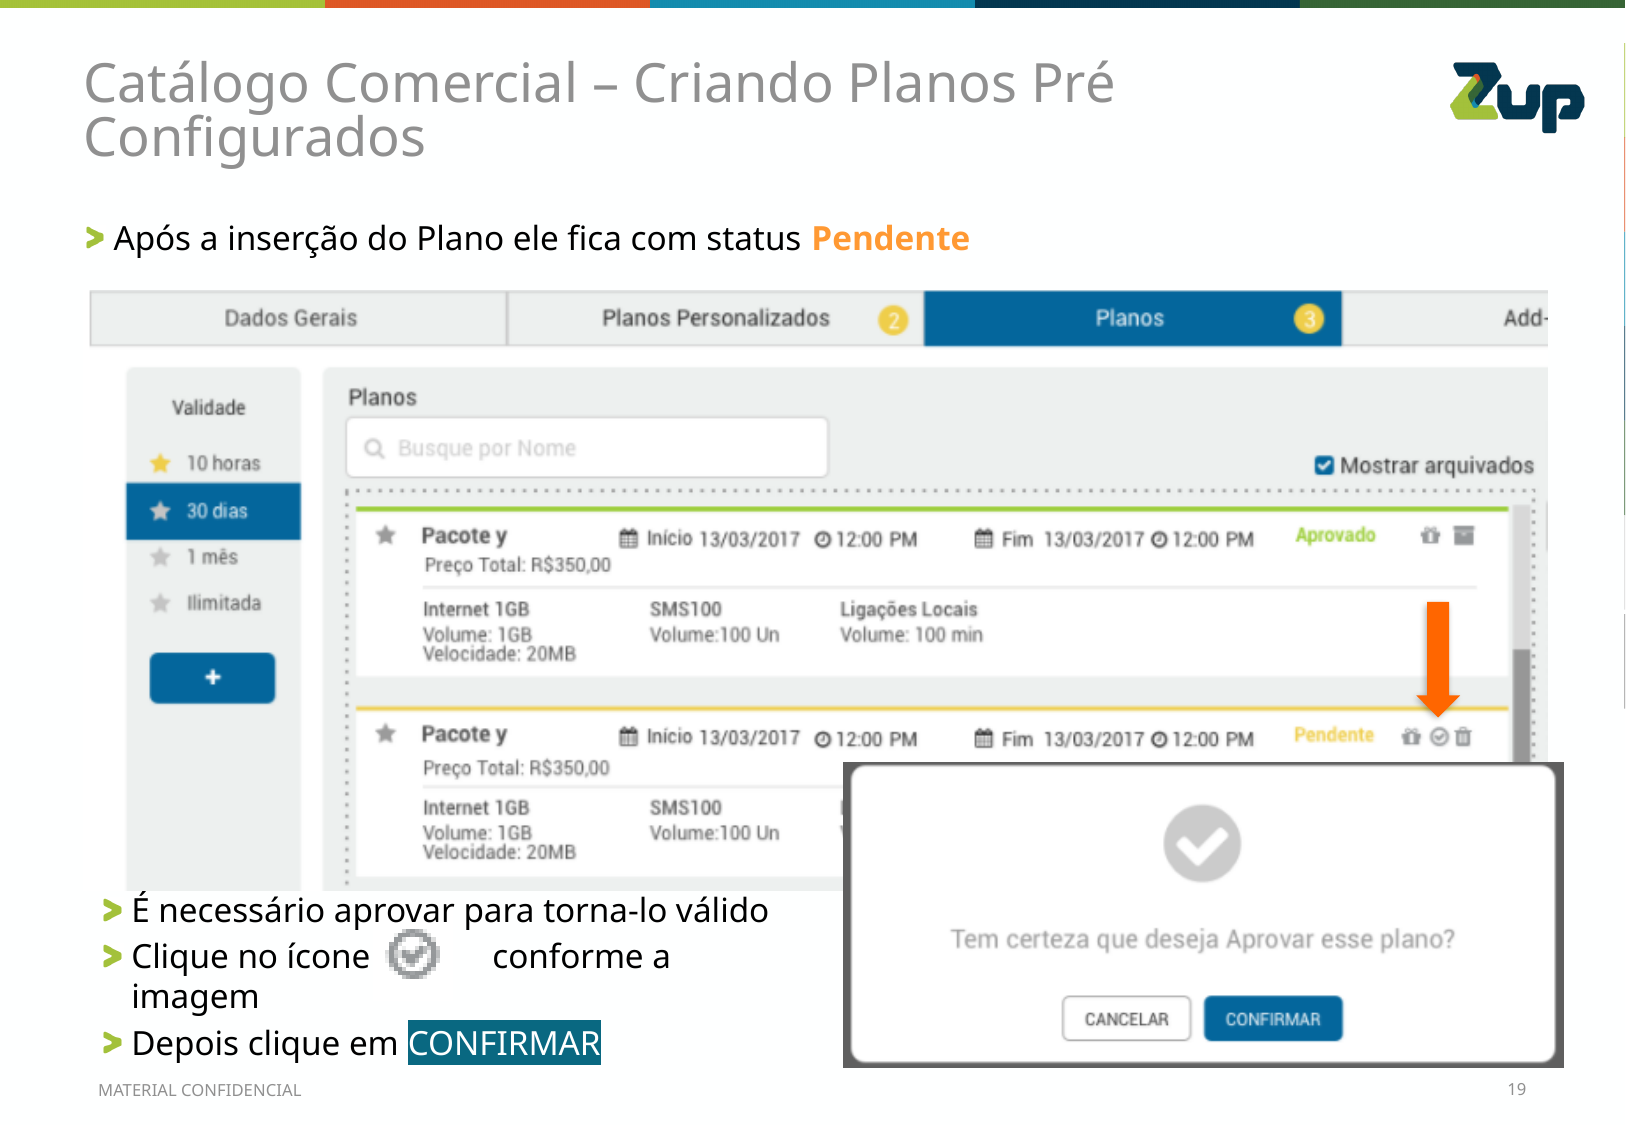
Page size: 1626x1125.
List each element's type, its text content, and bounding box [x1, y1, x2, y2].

footer MATERIAL CONFIDENCIAL [83, 1066, 1462, 1114]
slide_number 19 [1462, 1076, 1542, 1114]
title Catálogo Comercial – Criando Planos Pré Configurados [83, 58, 1363, 166]
picture [100, 897, 124, 922]
text_box Após a inserção do Plano ele fica com status Pendente [83, 216, 1542, 288]
picture [1556, 99, 1585, 134]
picture [82, 289, 1564, 1068]
picture [1449, 60, 1585, 134]
picture [100, 943, 124, 968]
picture [373, 900, 453, 1001]
picture [0, 0, 974, 8]
picture [1300, 0, 1625, 8]
picture [100, 1030, 124, 1054]
picture [83, 225, 106, 249]
text_box É necessário aprovar para torna-lo válido Clique no ícone conforme a imagem Depois clique em CONFIRMAR [100, 899, 773, 1063]
